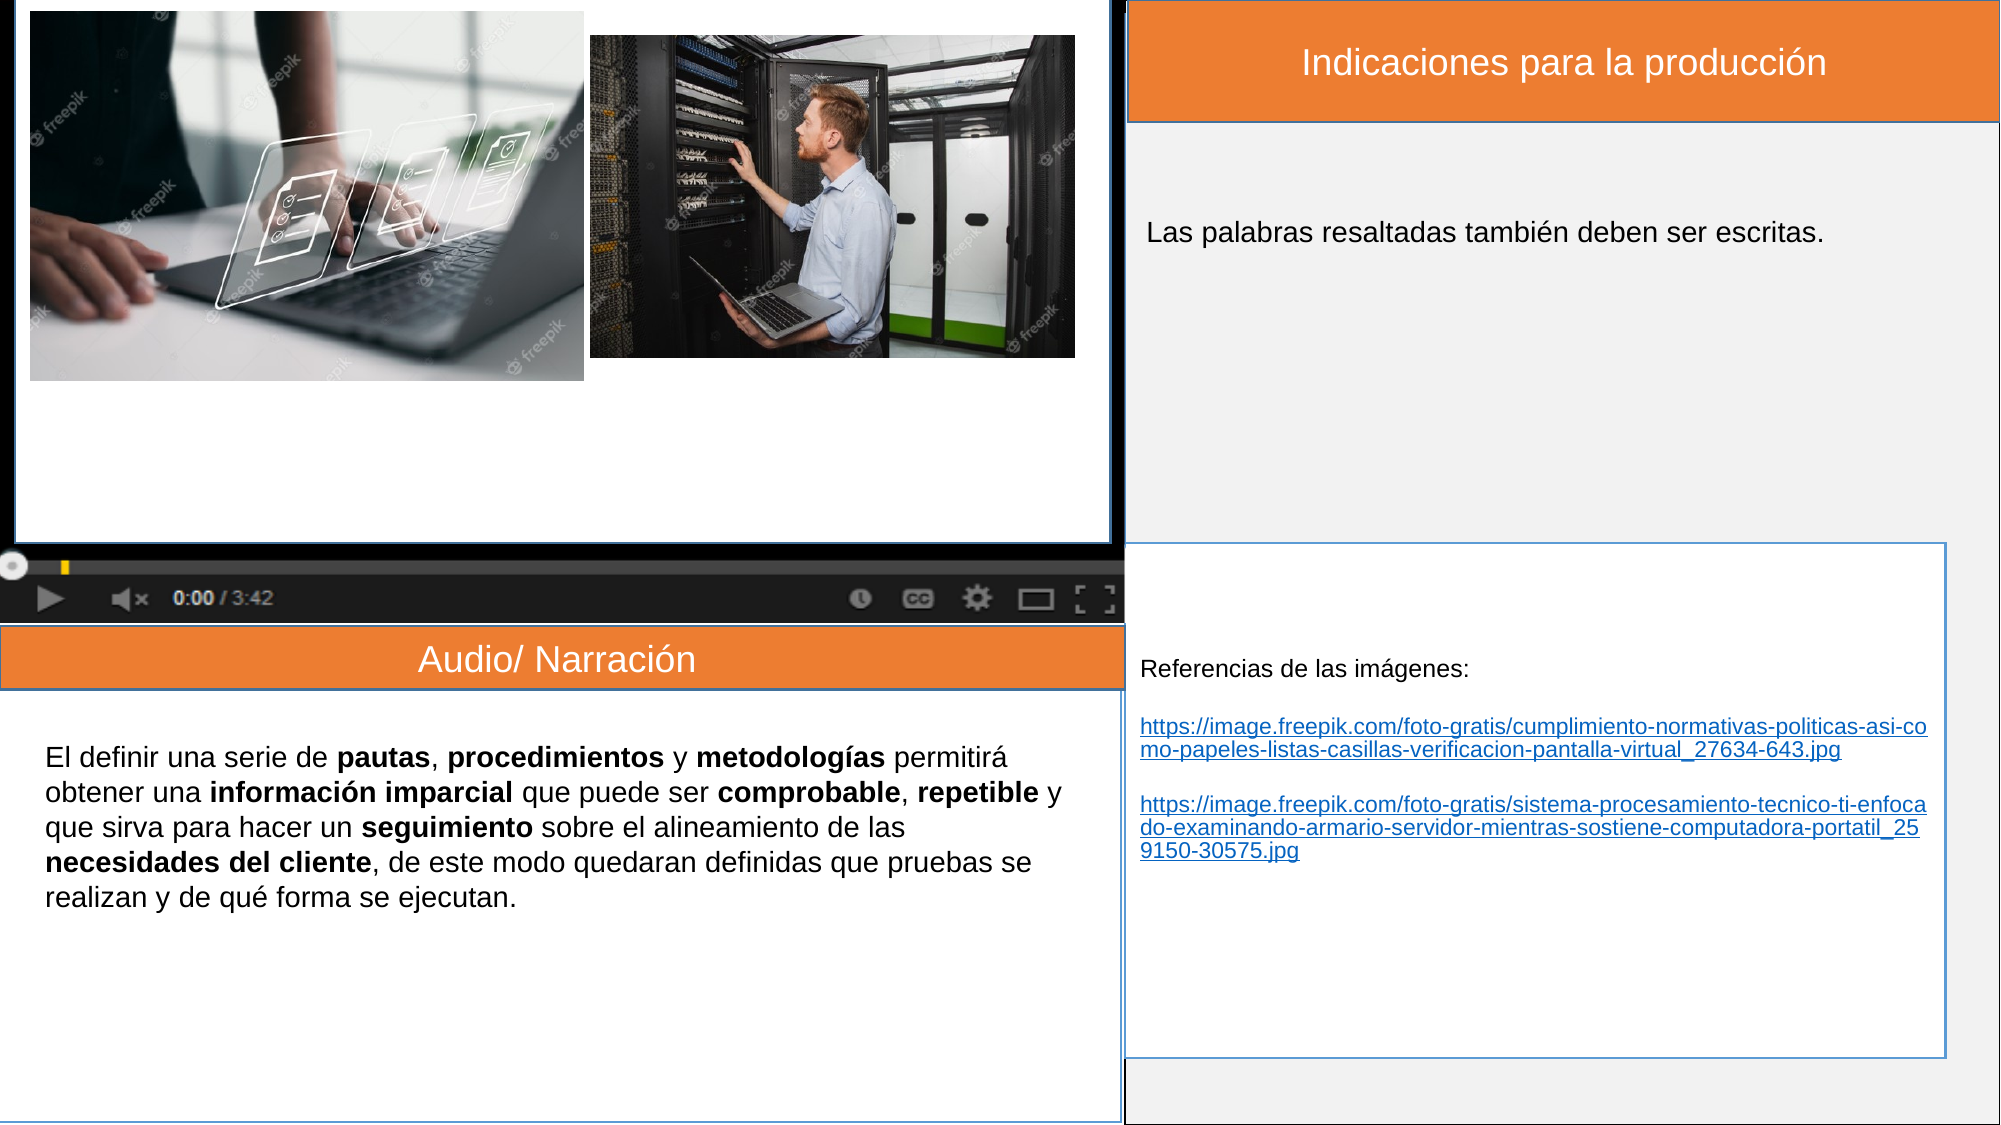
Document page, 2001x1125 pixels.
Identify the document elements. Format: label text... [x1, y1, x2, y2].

picture [589, 34, 1075, 358]
text_box Audio/ Narración [0, 631, 1125, 690]
text_box Indicaciones para la producción [1131, 0, 2000, 122]
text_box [0, 0, 1127, 623]
text_box El definir una serie de pautas, procedimientos y metodologías permitirá obtener una información imparcial que puede ser comprobable, repetible y que sirva para hacer un seguimiento sobre el alineamiento de las necesidades del cliente, de este modo quedaran definidas que pruebas se realizan y de qué forma se ejecutan. [30, 730, 1090, 953]
text_box Referencias de las imágenes: https://image.freepik.com/foto-gratis/cumplimiento-normativas-politicas-asi-como-papeles-listas-casillas-verificacion-pantalla-virtual_27634-643.jpg https://image.freepik.com/foto-gratis/sistema-procesamiento-tecnico-ti-enfocado-examinando-armario-servidor-mientras-sostiene-computadora-portatil_259150-30575.jpg [1124, 543, 1946, 1058]
text_box [0, 690, 1122, 1123]
text_box [1131, 122, 2000, 206]
text_box Las palabras resaltadas también deben ser escritas. [1131, 206, 2000, 701]
picture [29, 11, 585, 382]
text_box [1125, 701, 2000, 1125]
